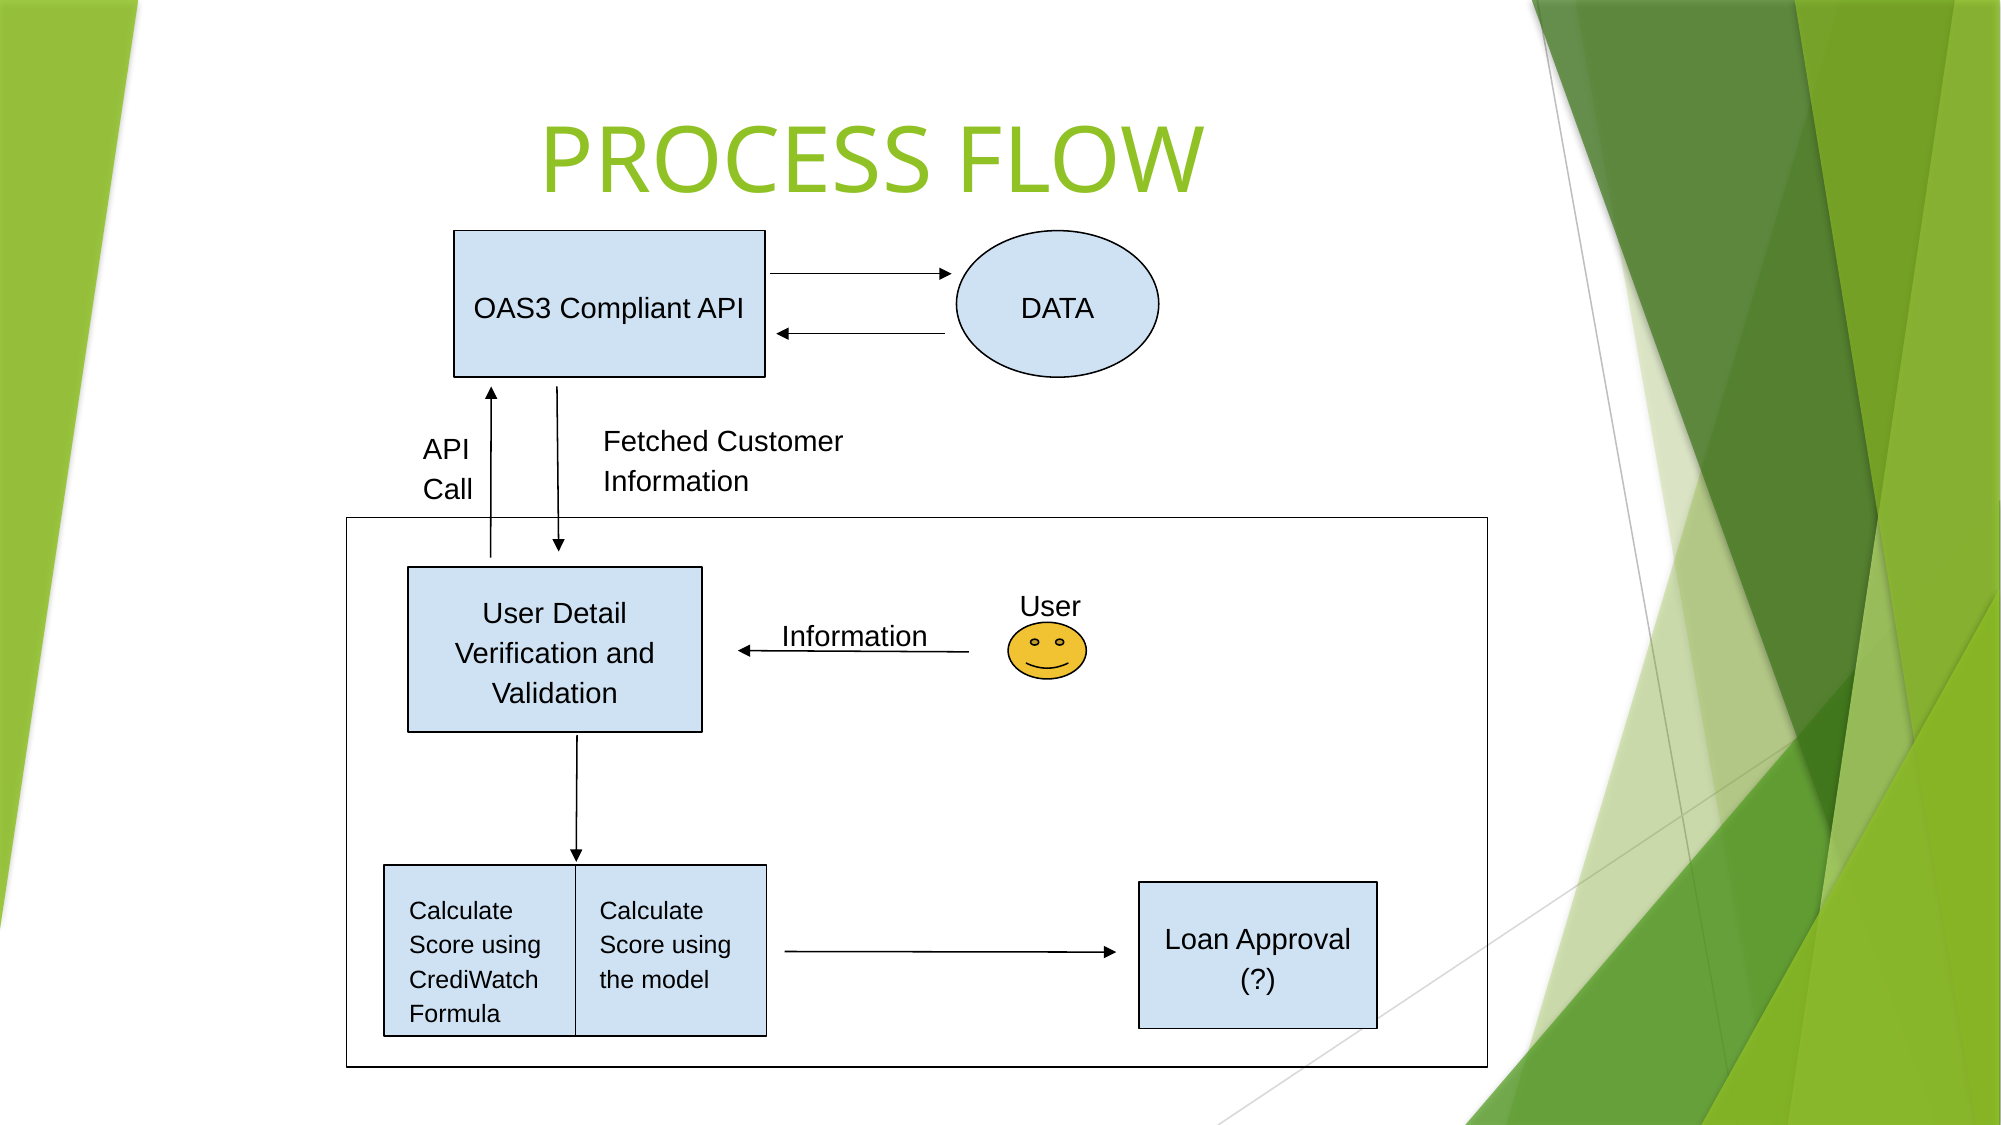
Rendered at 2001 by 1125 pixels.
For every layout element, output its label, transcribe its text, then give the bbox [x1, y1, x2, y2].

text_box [346, 230, 1488, 1068]
title PROCESS FLOW [247, 26, 1522, 219]
